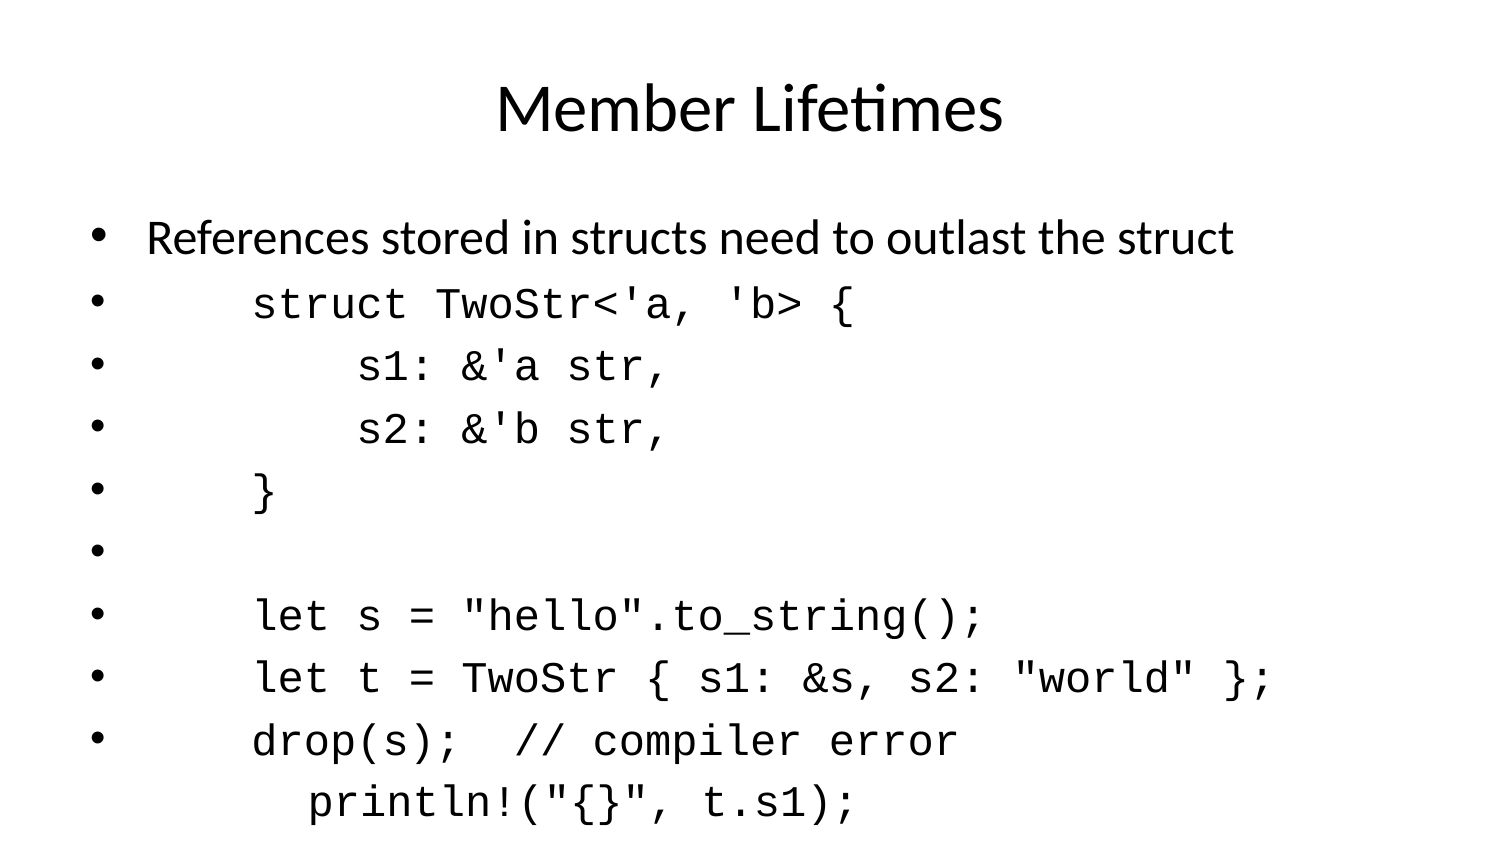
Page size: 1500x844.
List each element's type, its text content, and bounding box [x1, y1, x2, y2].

list References stored in structs need to outlast the struct struct TwoStr<'a, 'b> { s1: &'a str, s2: &'b str, } let s = "hello".to_string(); let t = TwoStr { s1: &s, s2: "world" }; drop(s); // compiler error println!("{}", t.s1); Normally need to explicitly specify reference lifetime [75, 196, 1425, 754]
title Member Lifetimes [75, 33, 1425, 175]
